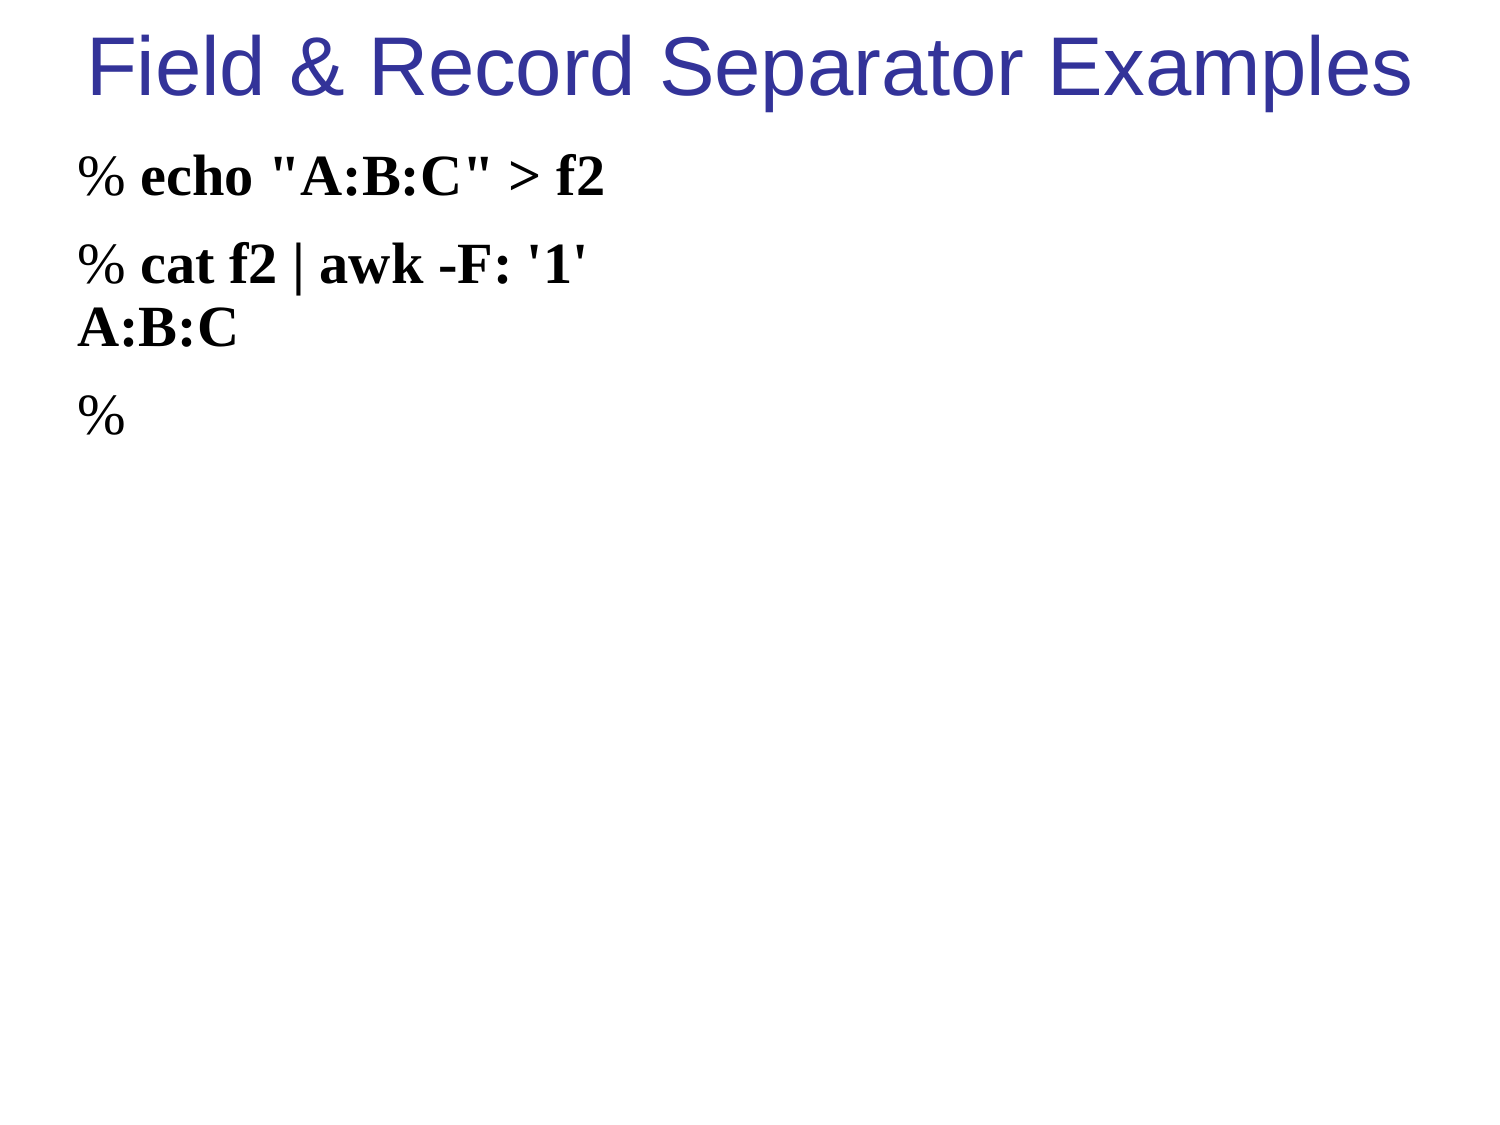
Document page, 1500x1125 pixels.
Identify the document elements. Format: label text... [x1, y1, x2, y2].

title Field & Record Separator Examples [0, 0, 1500, 126]
list % echo "A:B:C" > f2 % cat f2 | awk -F: '1' A:B:C % [62, 137, 1451, 1125]
